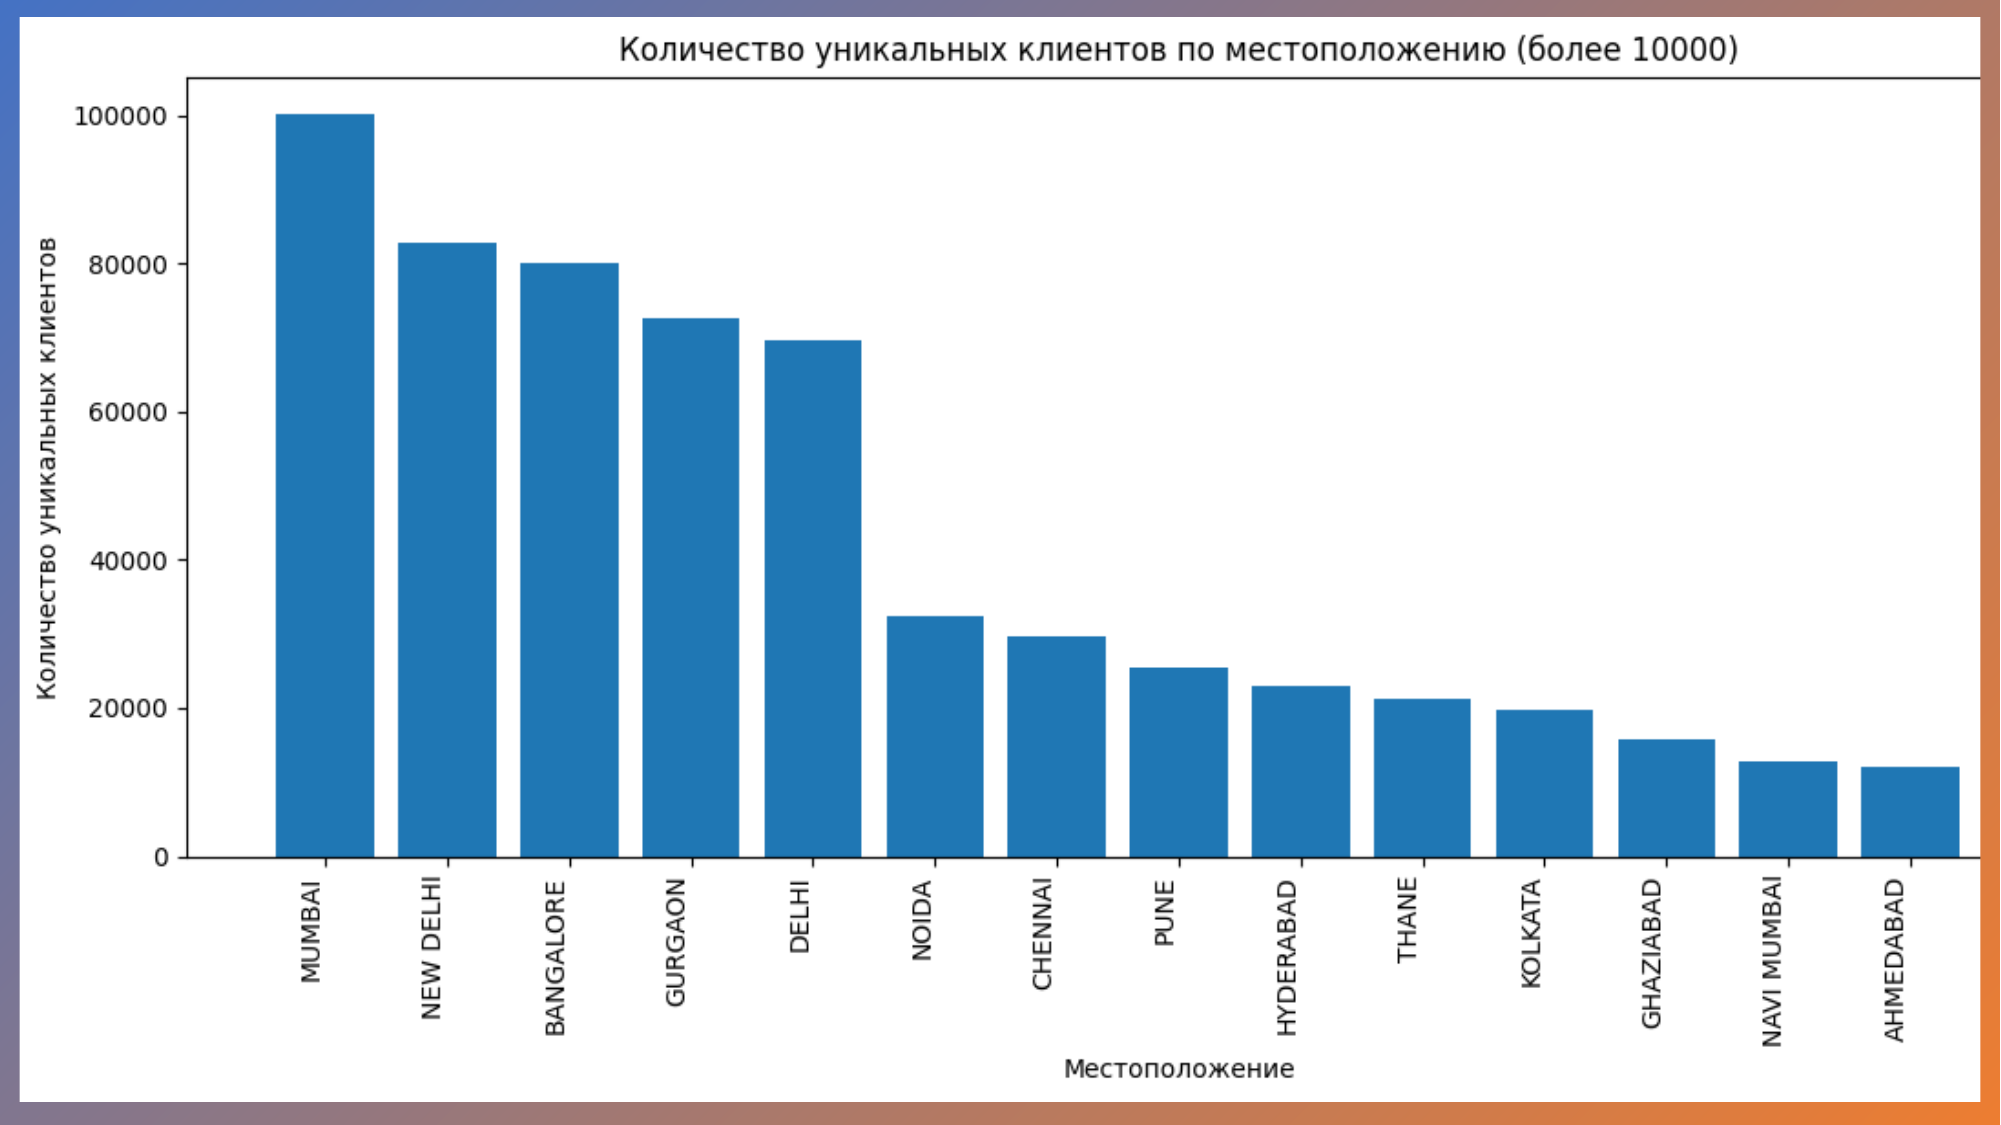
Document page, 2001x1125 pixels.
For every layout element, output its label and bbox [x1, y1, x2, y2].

picture [19, 17, 1981, 1102]
text_box [0, 0, 2000, 1125]
